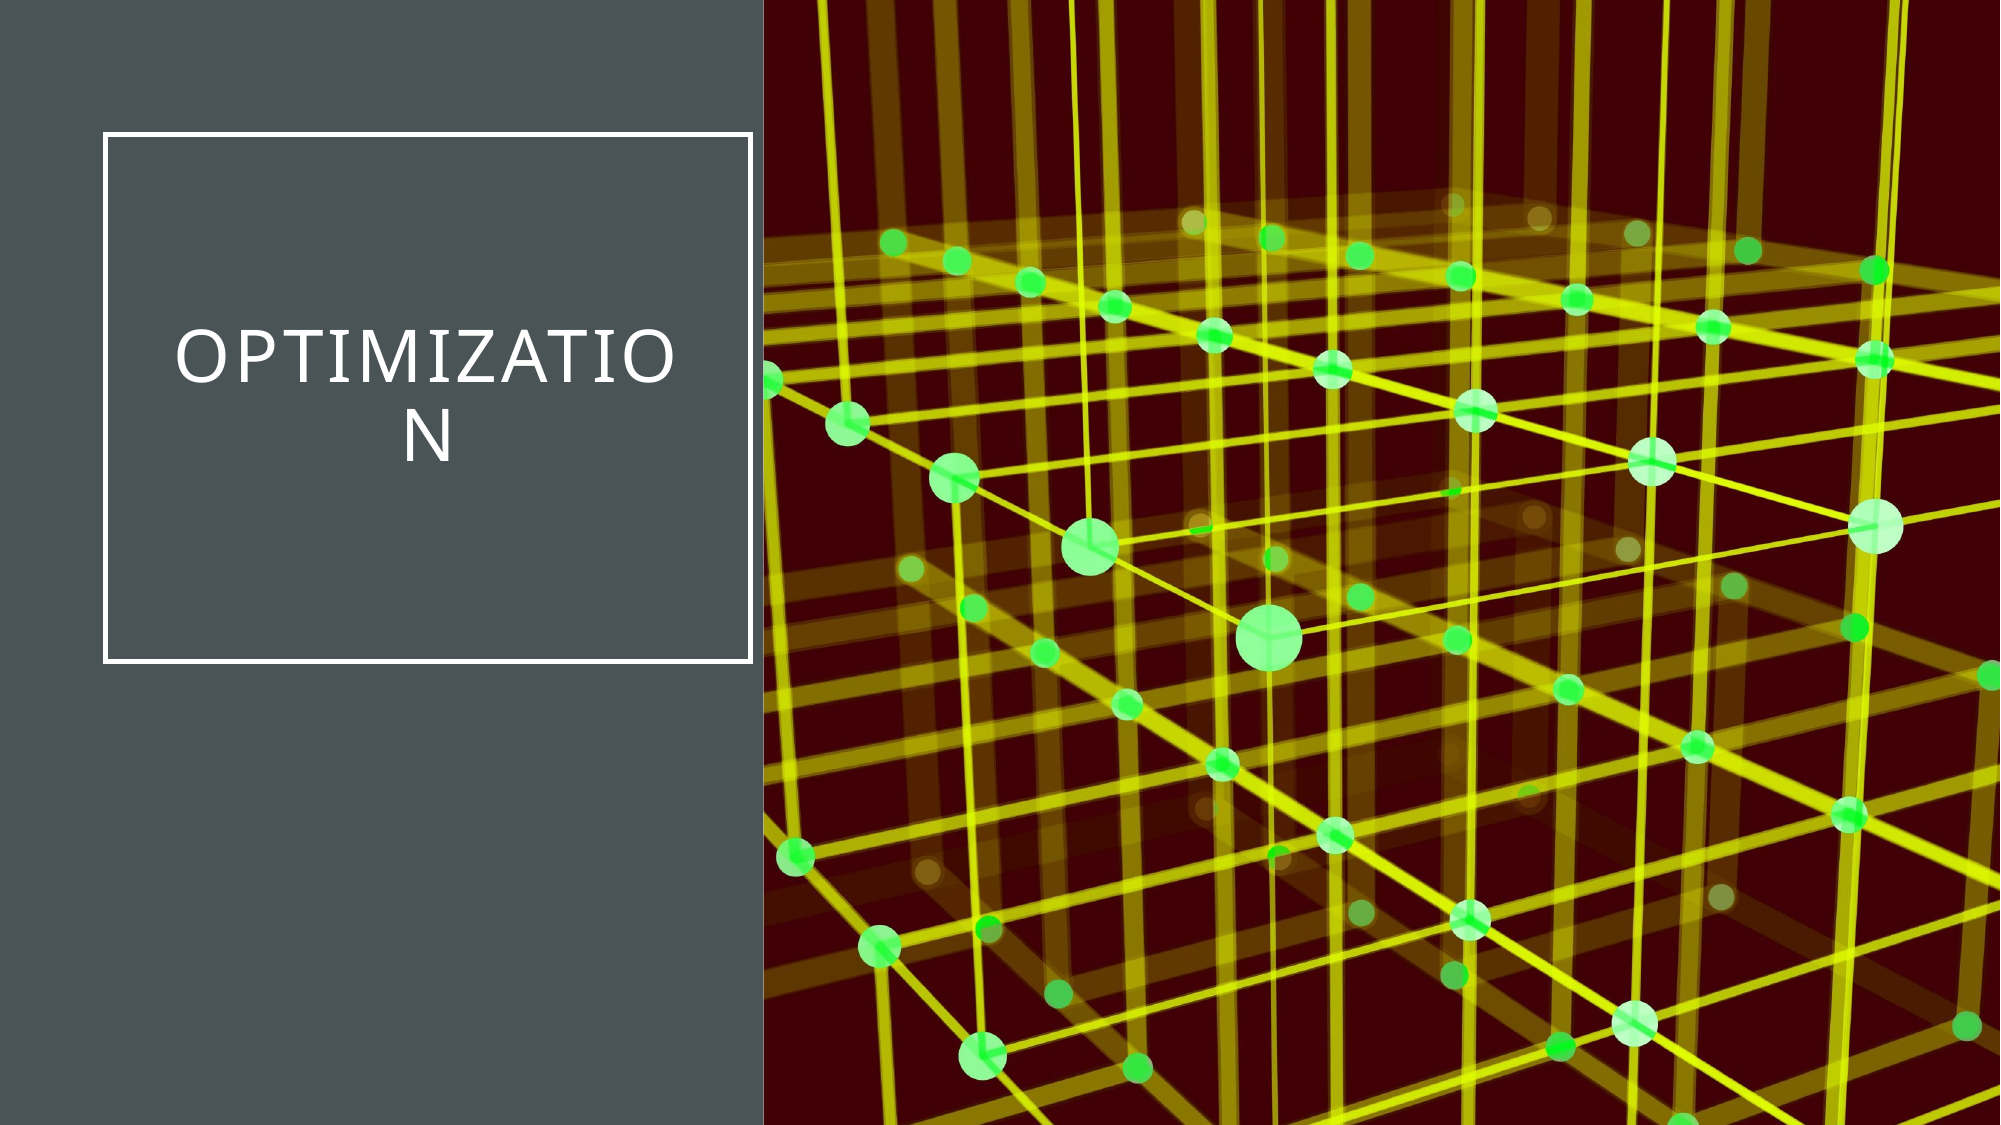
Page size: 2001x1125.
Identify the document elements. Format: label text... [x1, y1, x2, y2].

text_box [0, 0, 763, 1125]
picture [763, 0, 2000, 1125]
title OPTIMIZATION [103, 132, 753, 664]
